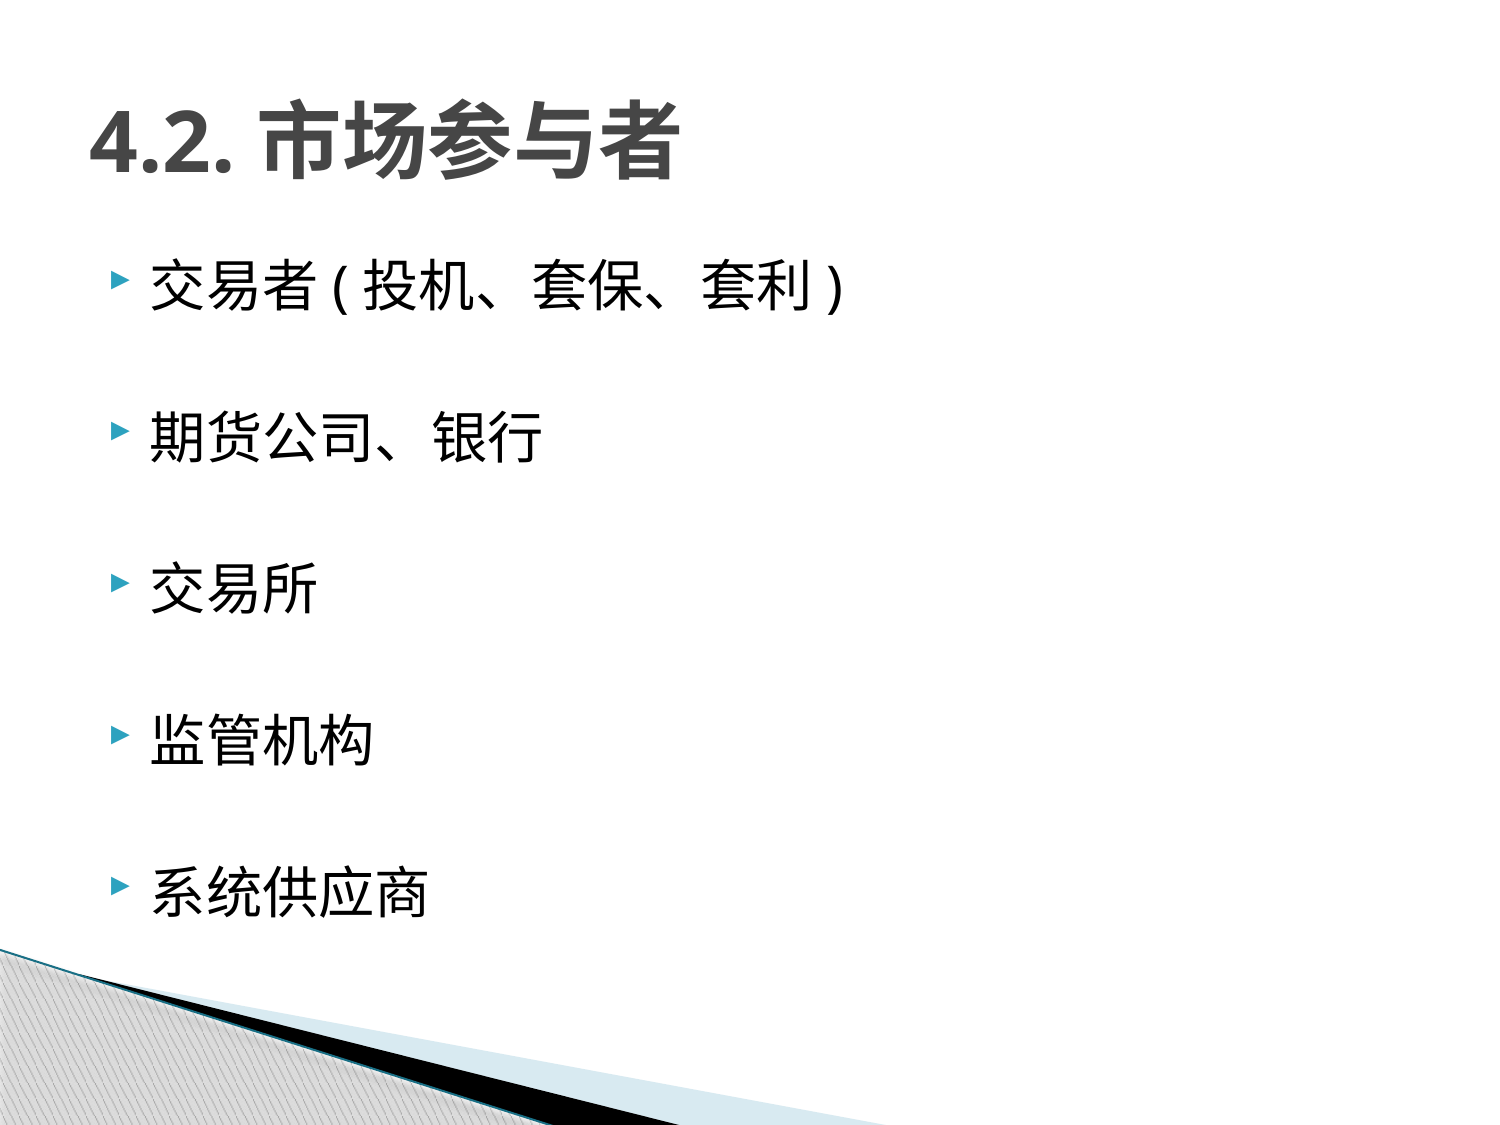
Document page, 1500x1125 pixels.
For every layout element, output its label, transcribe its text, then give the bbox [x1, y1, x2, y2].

list 交易者(投机、套保、套利) 期货公司、银行 交易所 监管机构 系统供应商 [75, 242, 1425, 986]
title 4.2.市场参与者 [75, 45, 1425, 233]
